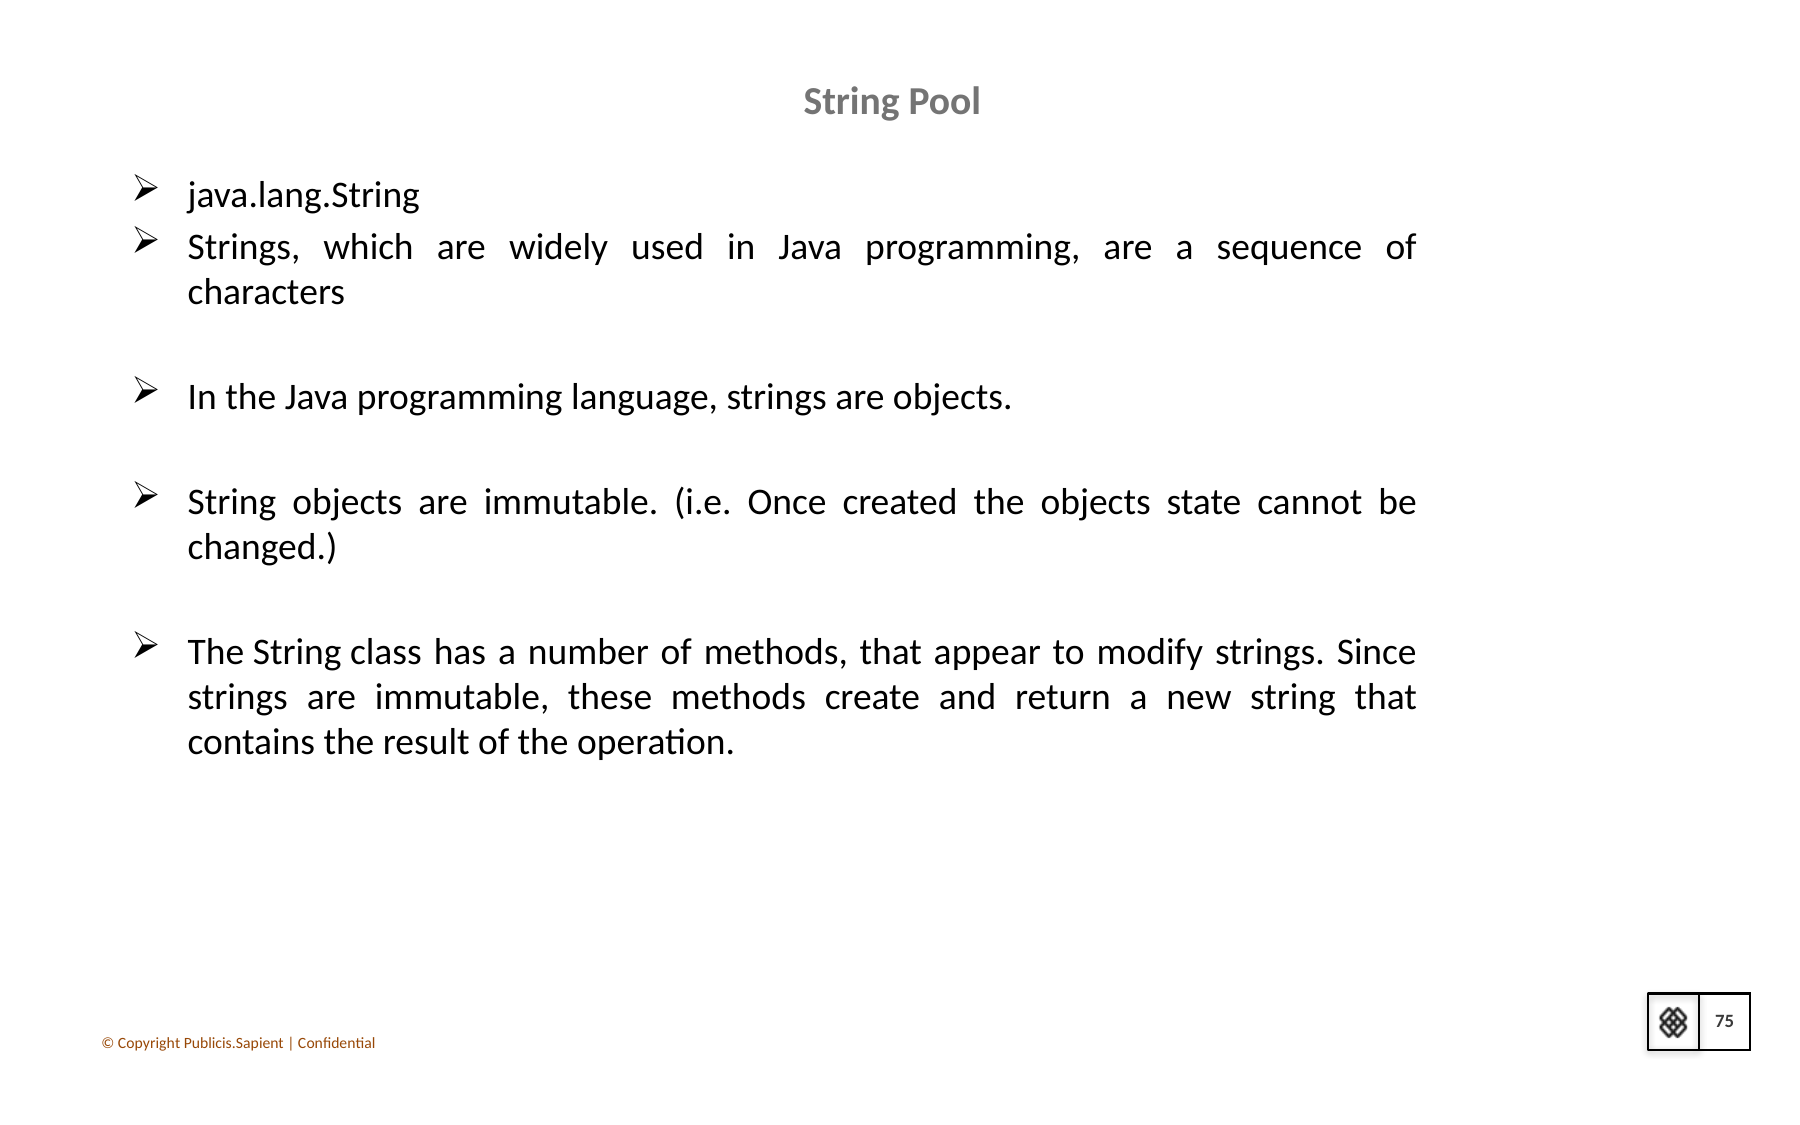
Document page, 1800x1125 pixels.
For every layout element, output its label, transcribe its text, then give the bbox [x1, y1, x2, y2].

picture [1647, 993, 1698, 1051]
text_box java.lang.String Strings, which are widely used in Java programming, are a sequence of characters In the Java programming language, strings are objects. String objects are immutable. (i.e. Once created the objects state cannot be changed.) The String class has a number of methods, that appear to modify strings. Since strings are immutable, these methods create and return a new string that contains the result of the operation. [116, 162, 1433, 975]
text_box String Pool [419, 75, 1365, 147]
